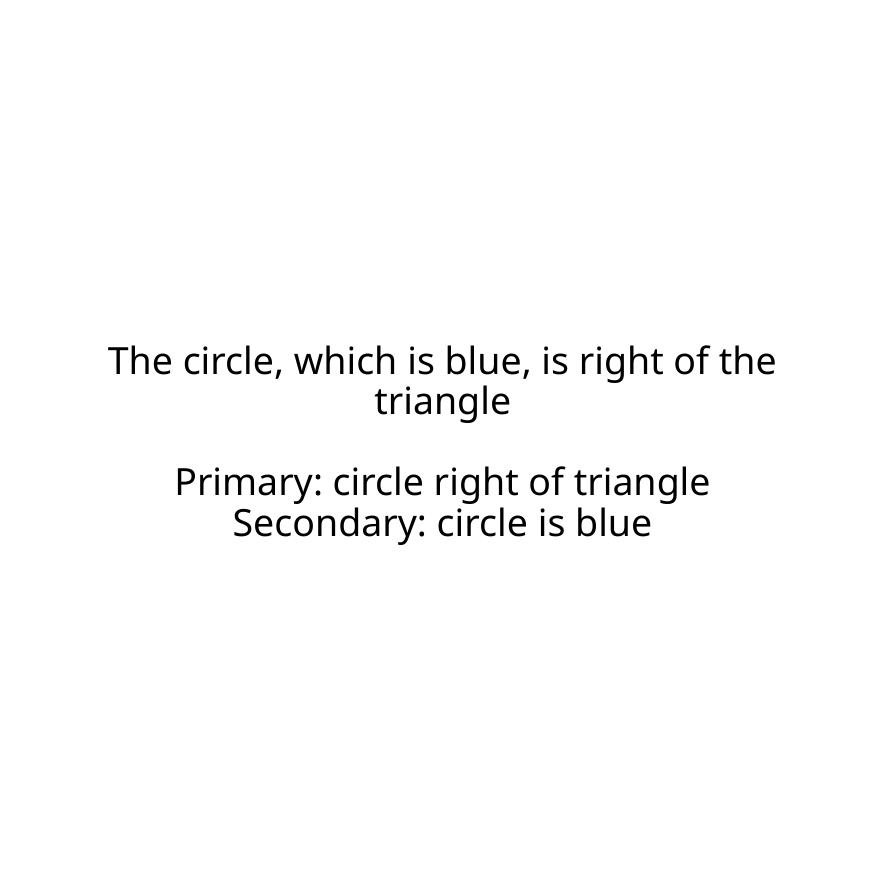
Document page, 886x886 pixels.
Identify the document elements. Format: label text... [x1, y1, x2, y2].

title The circle, which is blue, is right of the triangle Primary: circle right of triangle Secondary: circle is blue [60, 315, 825, 571]
